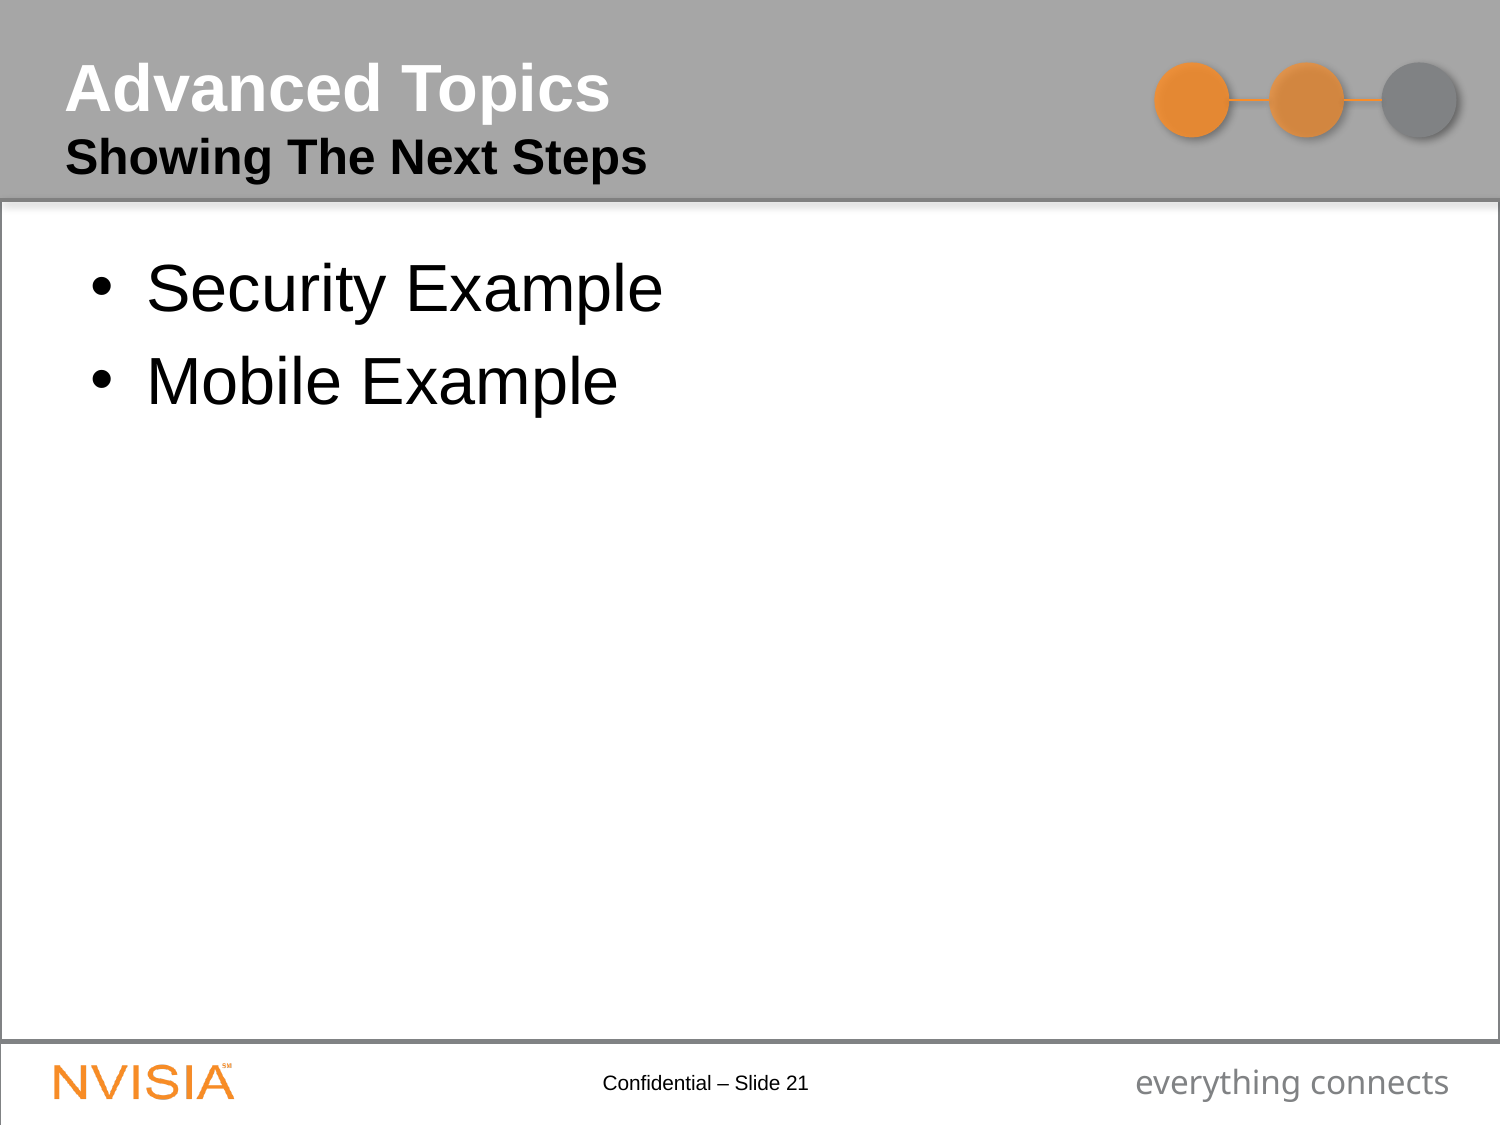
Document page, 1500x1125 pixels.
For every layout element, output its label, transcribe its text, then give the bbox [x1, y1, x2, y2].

title Advanced Topics [50, 37, 1063, 132]
list Security Example Mobile Example [75, 237, 1425, 980]
list Showing The Next Steps [50, 116, 850, 200]
picture [50, 1049, 238, 1113]
